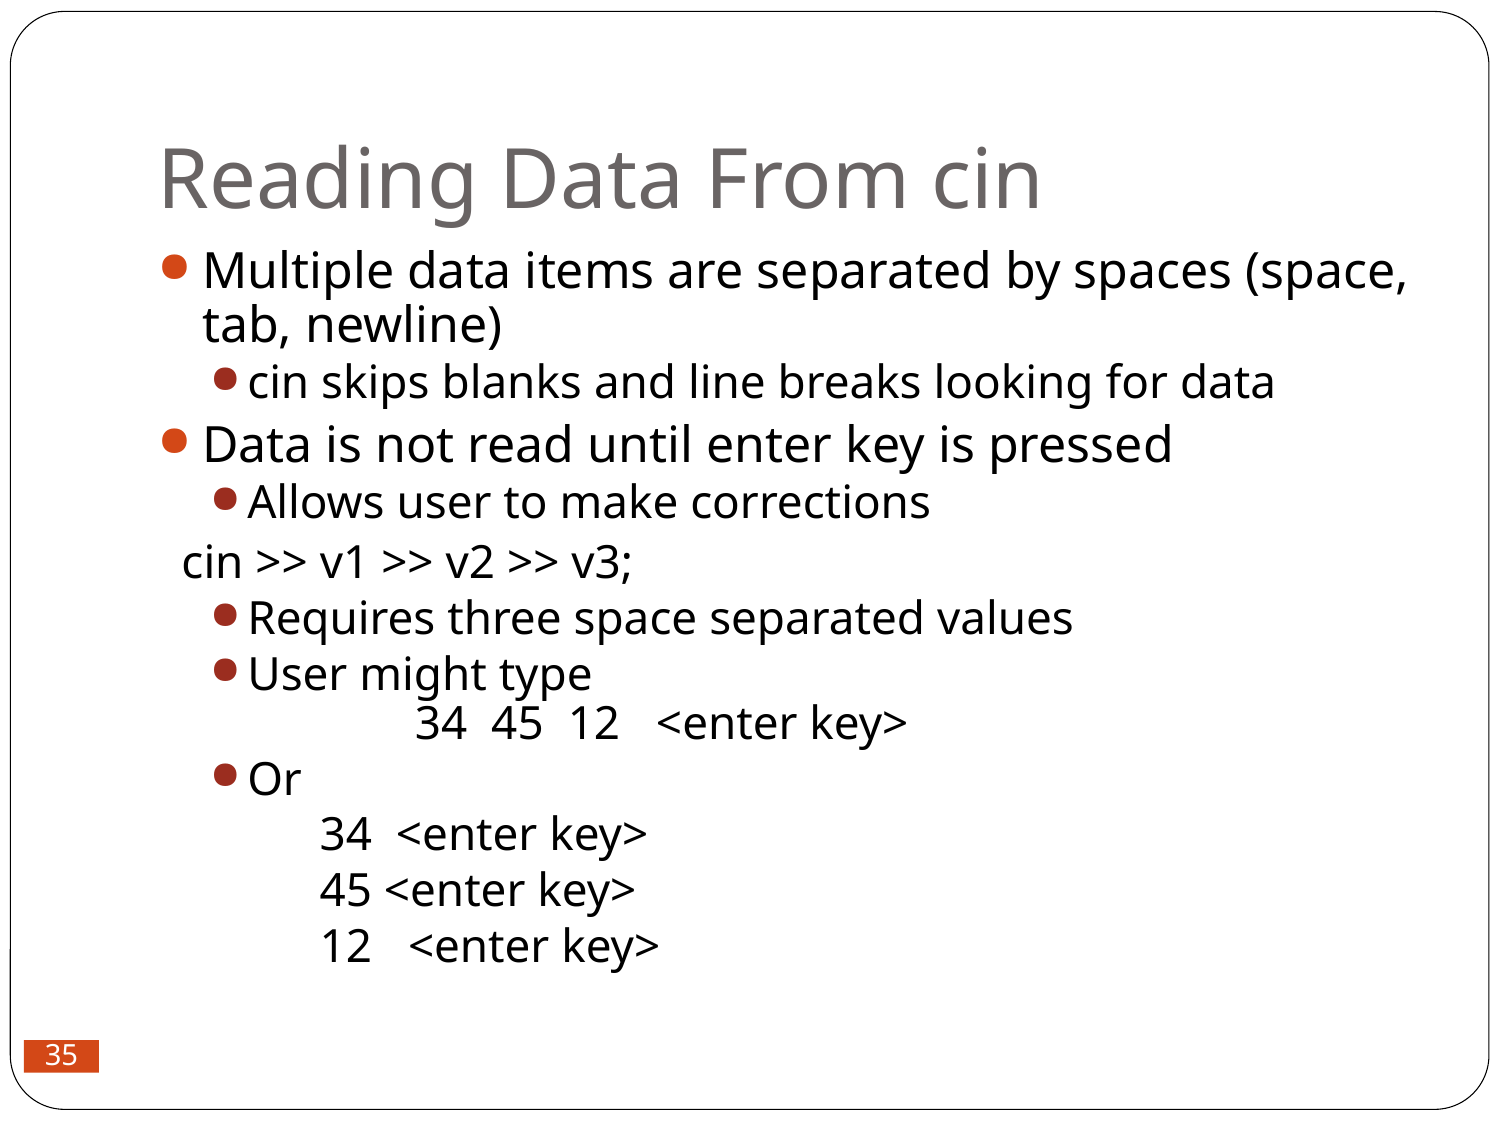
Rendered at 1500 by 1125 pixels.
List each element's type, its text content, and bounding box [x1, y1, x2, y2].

title Reading Data From cin [149, 44, 1426, 234]
slide_number 35 [23, 1039, 100, 1074]
list Multiple data items are separated by spaces (space, tab, newline) cin skips blanks and line breaks looking for data Data is not read until enter key is pressed Allows user to make corrections cin >> v1 >> v2 >> v3; Requires three space separated values User might type 34 45 12 <enter key> Or 34 <enter key> 45 <enter key> 12 <enter key> [149, 236, 1426, 988]
